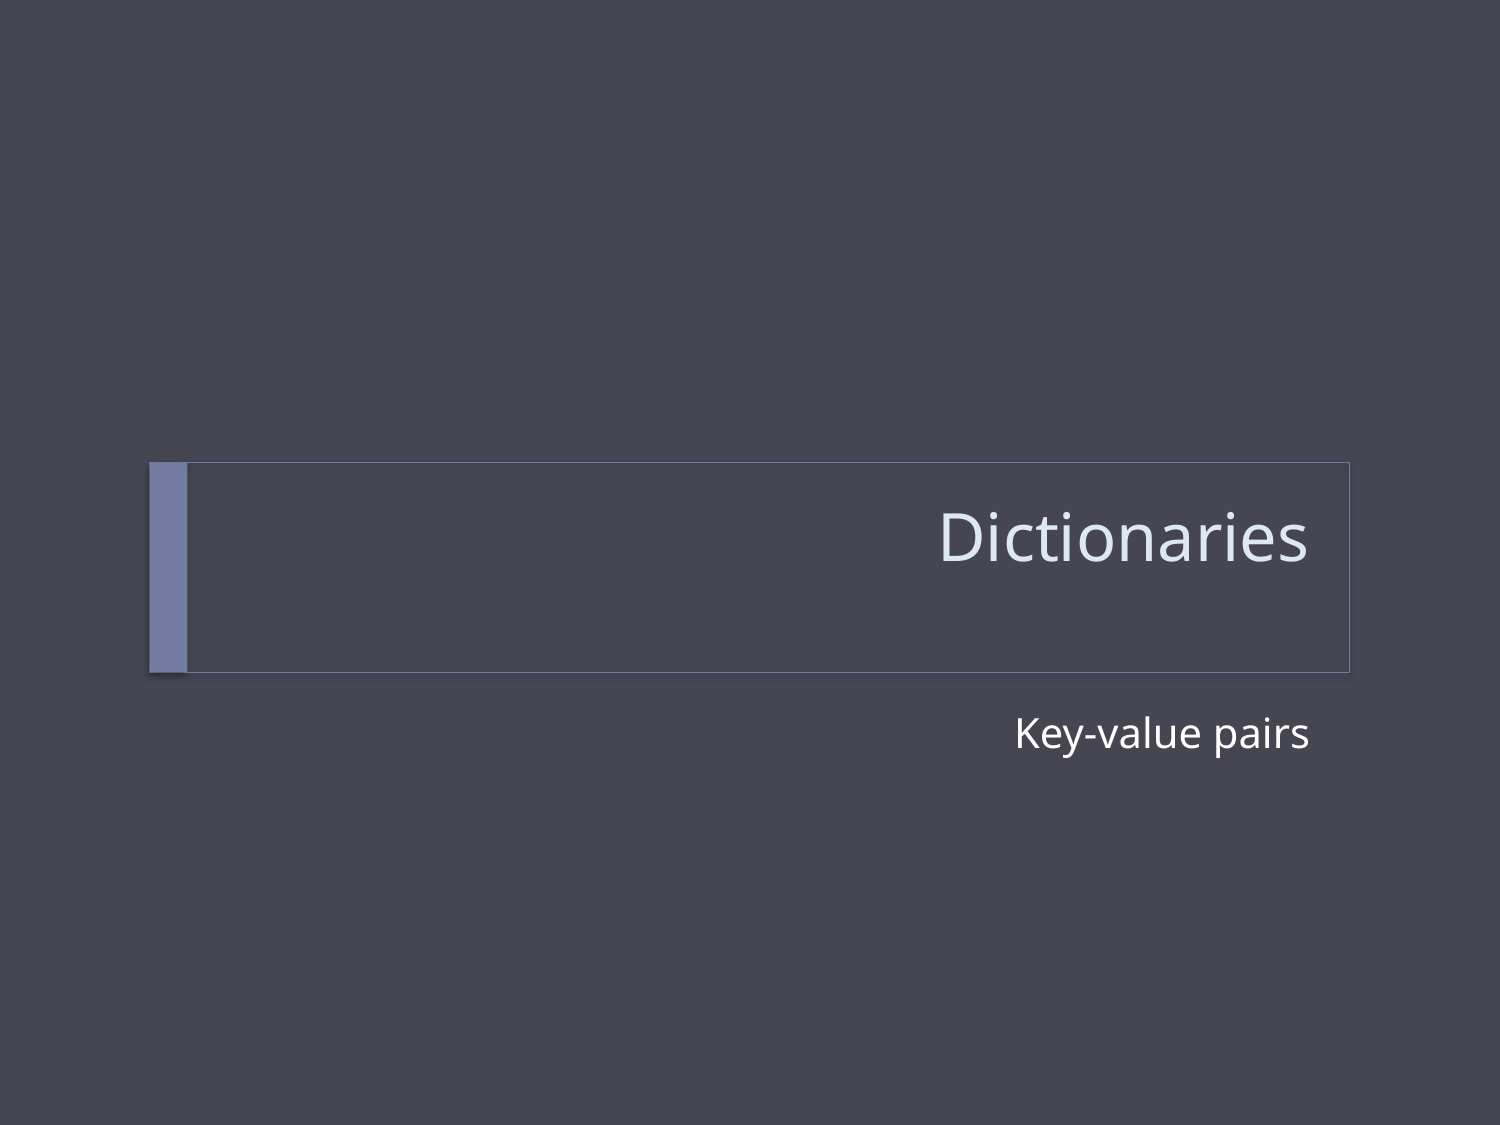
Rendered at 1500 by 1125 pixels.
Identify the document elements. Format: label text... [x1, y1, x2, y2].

title Dictionaries [200, 487, 1325, 663]
list Key-value pairs [212, 699, 1325, 888]
